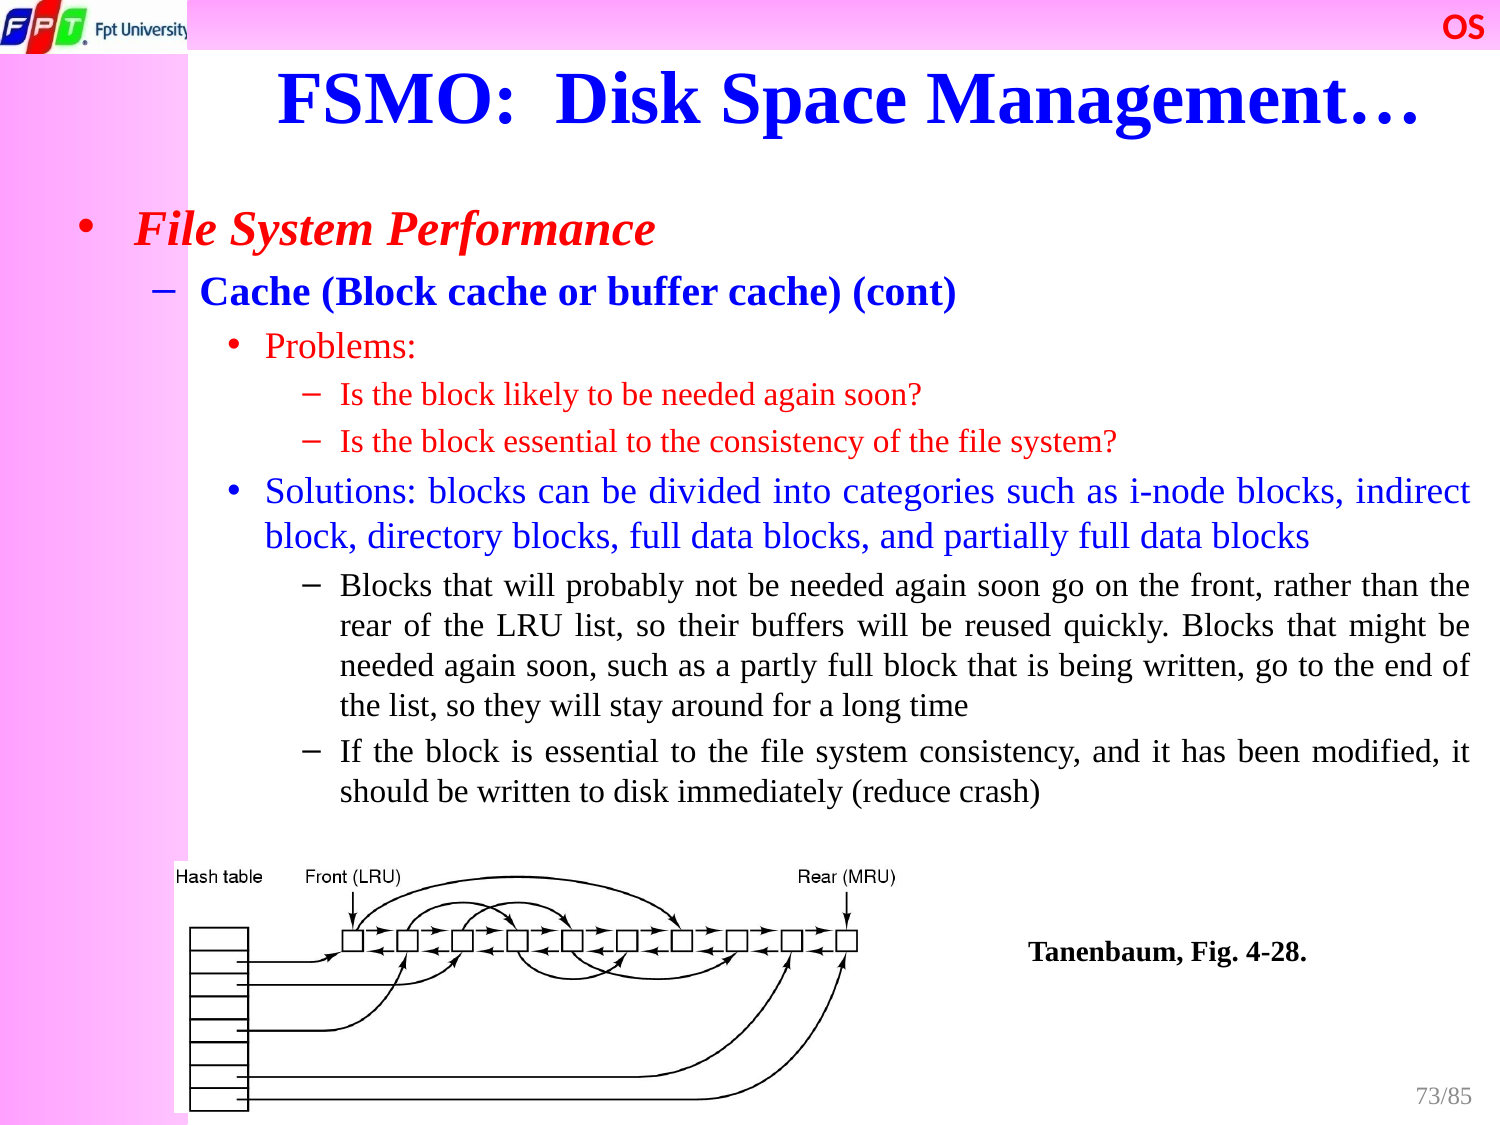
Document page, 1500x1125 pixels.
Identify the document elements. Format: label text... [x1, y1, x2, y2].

slide_number 73/85 [1137, 1074, 1488, 1116]
text_box Tanenbaum, Fig. 4-28. [1013, 924, 1323, 975]
picture [174, 861, 901, 1113]
picture [0, 0, 191, 54]
title FSMO: Disk Space Management… [200, 0, 1500, 188]
list File System Performance Cache (Block cache or buffer cache) (cont) Problems: Is the block likely to be needed again soon? Is the block essential to the consistency of the file system? Solutions: blocks can be divided into categories such as i-node blocks, indirect block, directory blocks, full data blocks, and partially full data blocks Blocks that will probably not be needed again soon go on the front, rather than the rear of the LRU list, so their buffers will be reused quickly. Blocks that might be needed again soon, such as a partly full block that is being written, go to the end of the list, so they will stay around for a long time If the block is essential to the file system consistency, and it has been modified, it should be written to disk immediately (reduce crash) [62, 187, 1488, 850]
